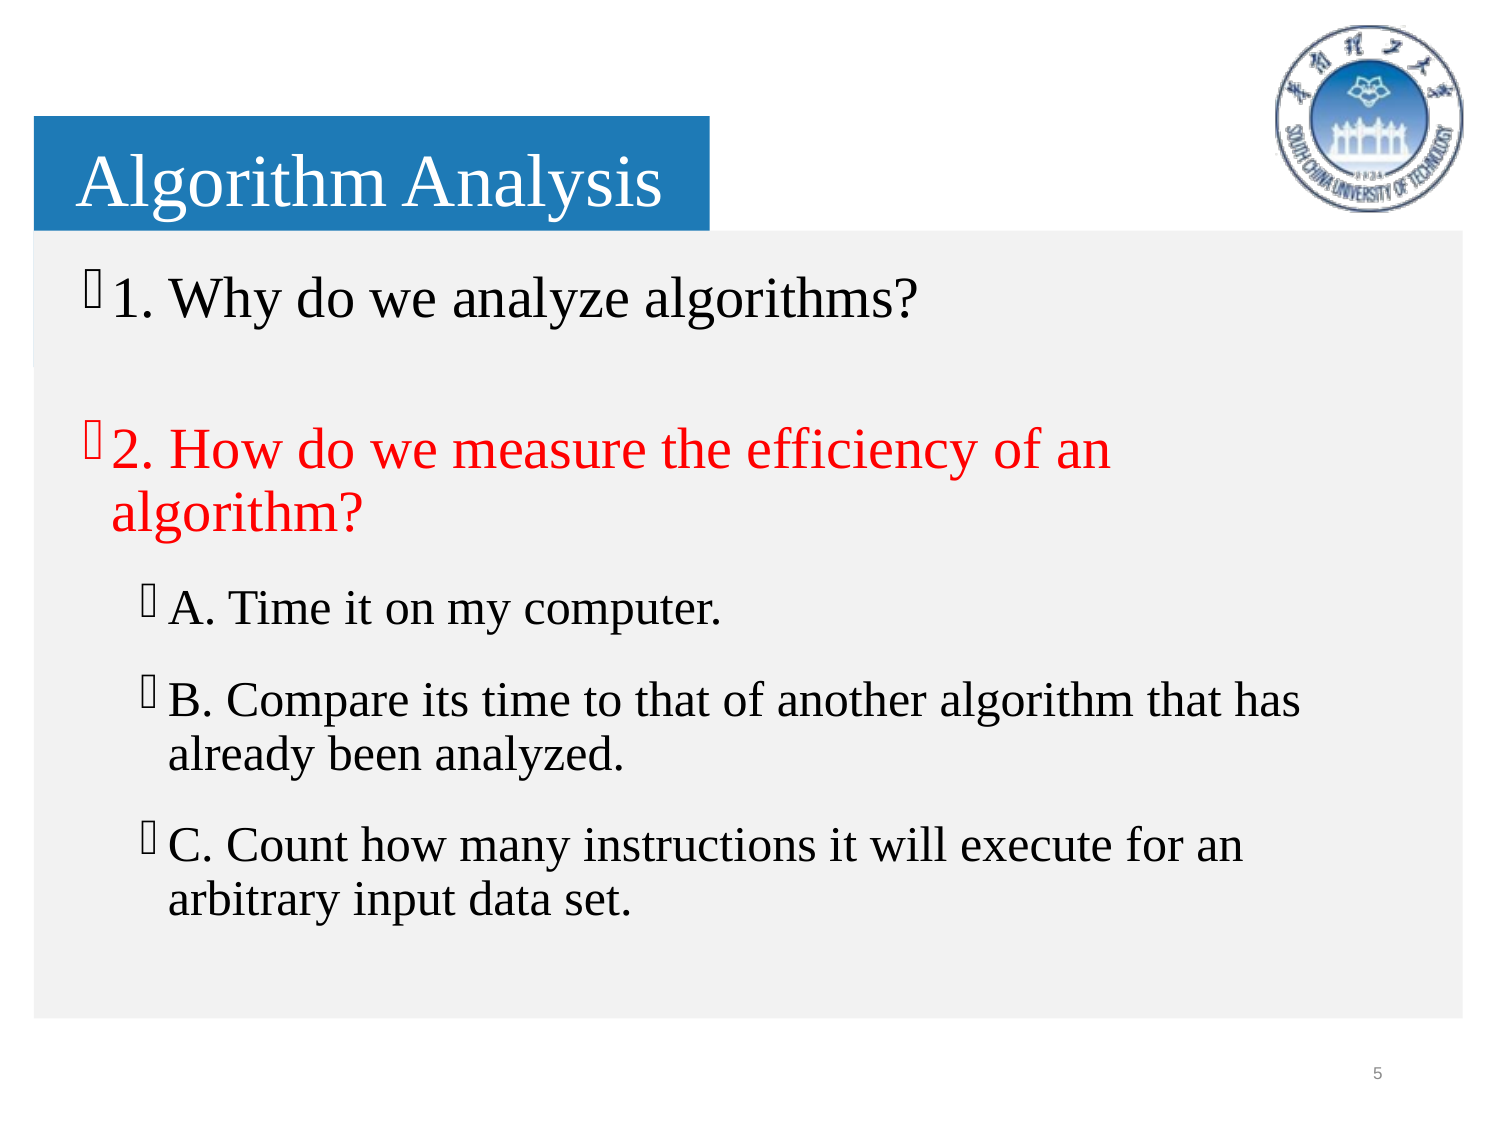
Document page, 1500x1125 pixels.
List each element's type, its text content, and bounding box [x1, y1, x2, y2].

text_box [33, 115, 711, 230]
list 1. Why do we analyze algorithms? 2. How do we measure the efficiency of an algorithm? A. Time it on my computer. B. Compare its time to that of another algorithm that has already been analyzed. C. Count how many instructions it will execute for an arbitrary input data set. [68, 259, 1363, 795]
slide_number 5 [1060, 1042, 1398, 1103]
text_box [33, 230, 1464, 1019]
title Algorithm Analysis [60, 123, 768, 242]
picture [1269, 18, 1472, 221]
